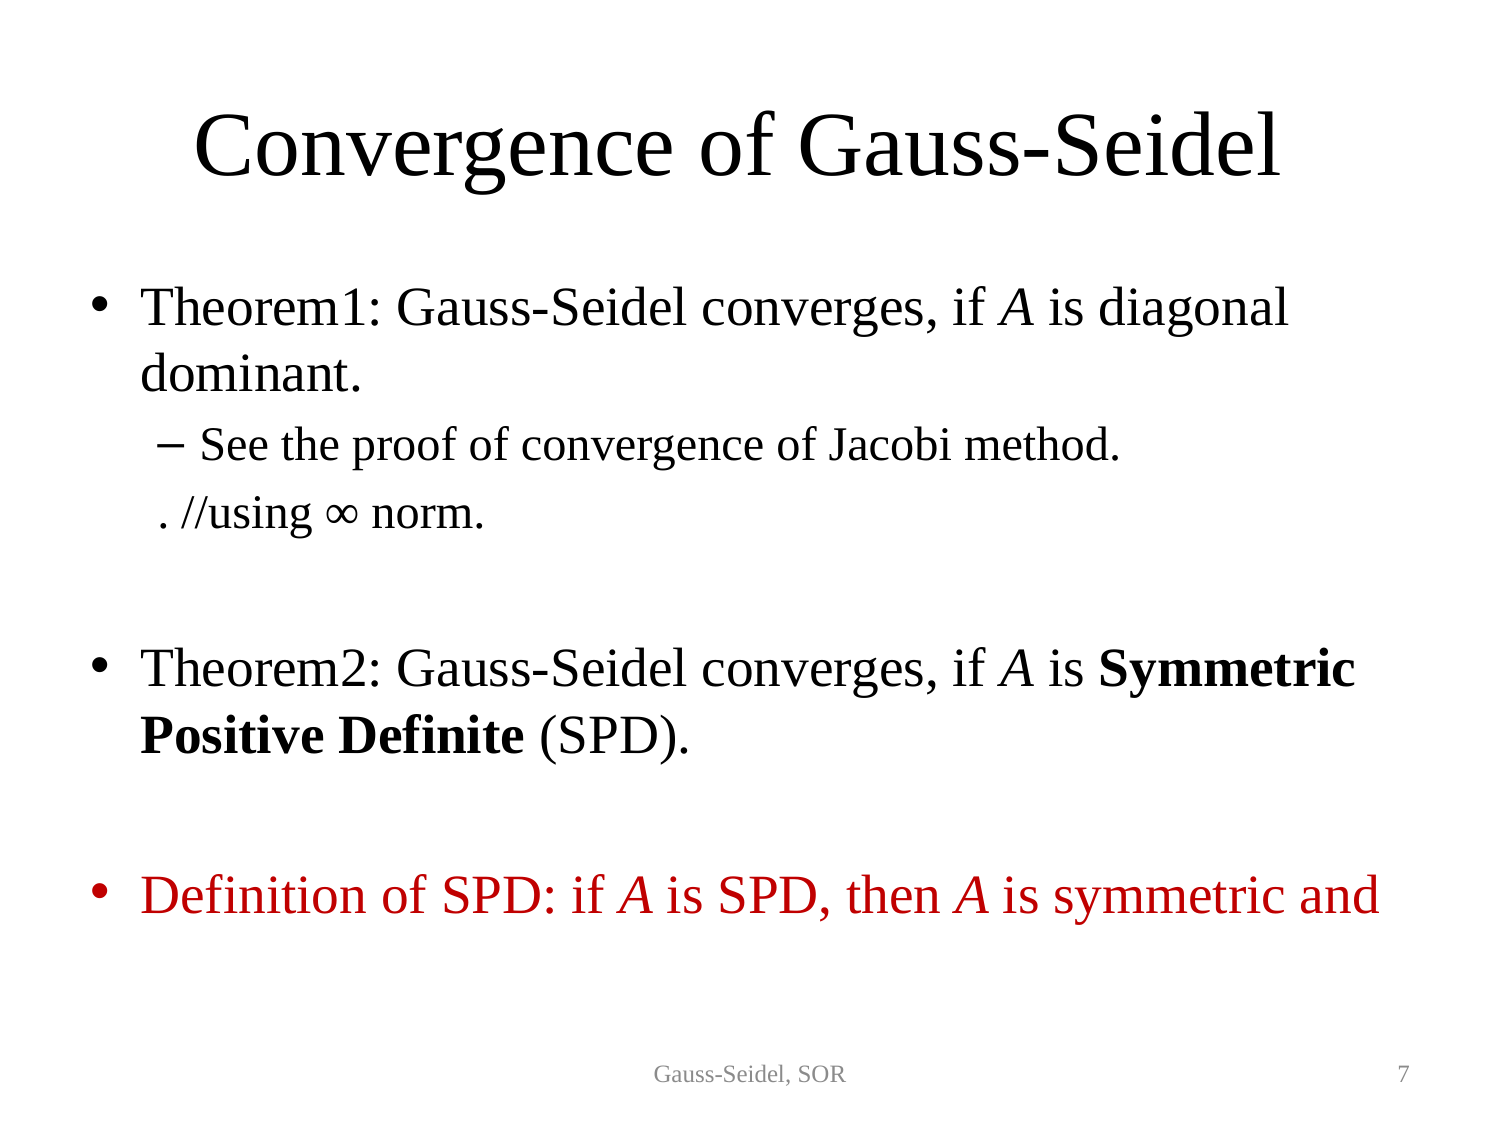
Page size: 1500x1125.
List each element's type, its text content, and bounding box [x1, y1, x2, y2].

footer Gauss-Seidel, SOR [512, 1042, 988, 1103]
slide_number 7 [1074, 1042, 1425, 1103]
title Convergence of Gauss-Seidel [75, 45, 1425, 233]
